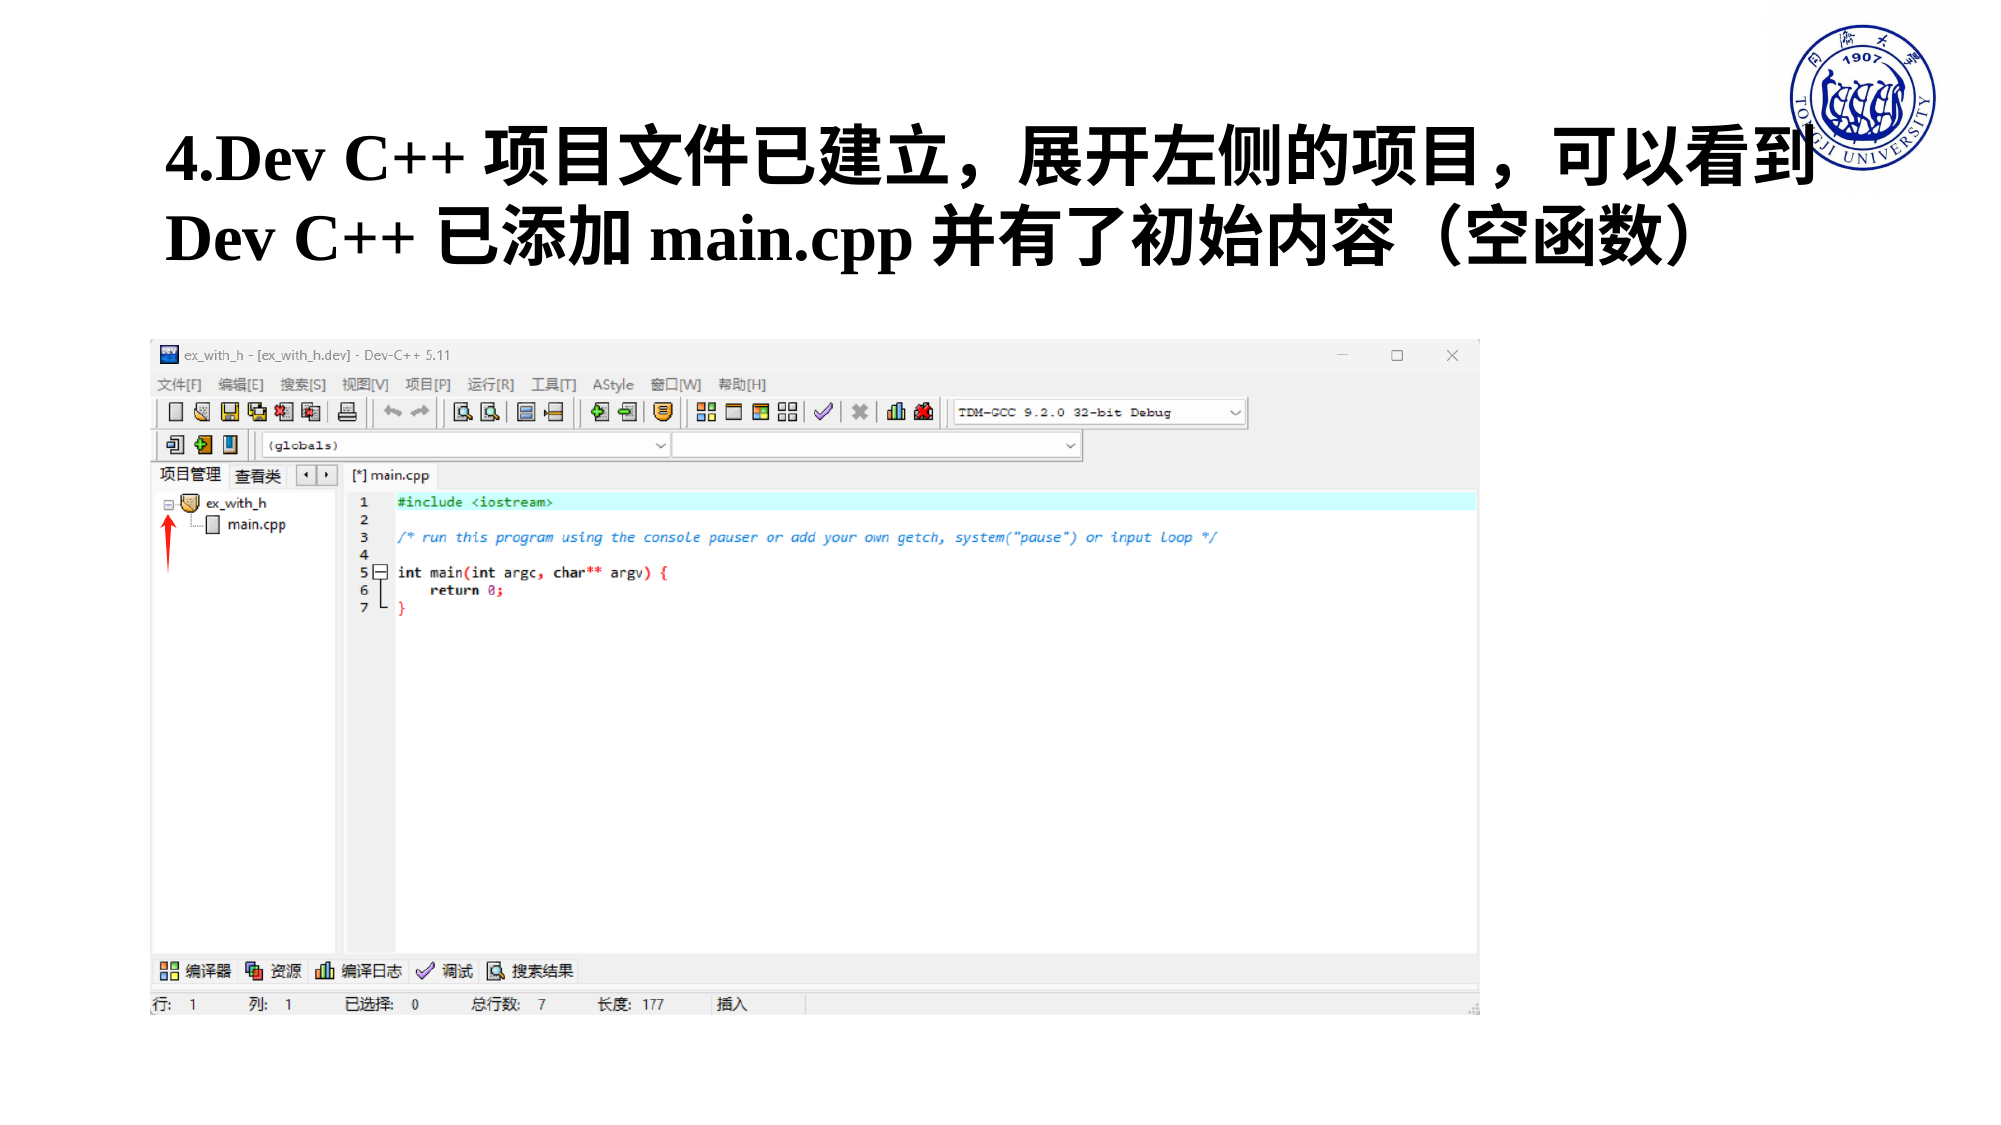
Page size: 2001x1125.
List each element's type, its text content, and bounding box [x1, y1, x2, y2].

picture [1765, 0, 1960, 195]
title 4.Dev C++项目文件已建立，展开左侧的项目，可以看到Dev C++已添加main.cpp并有了初始内容（空函数） [150, 99, 1850, 288]
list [149, 338, 1480, 1015]
